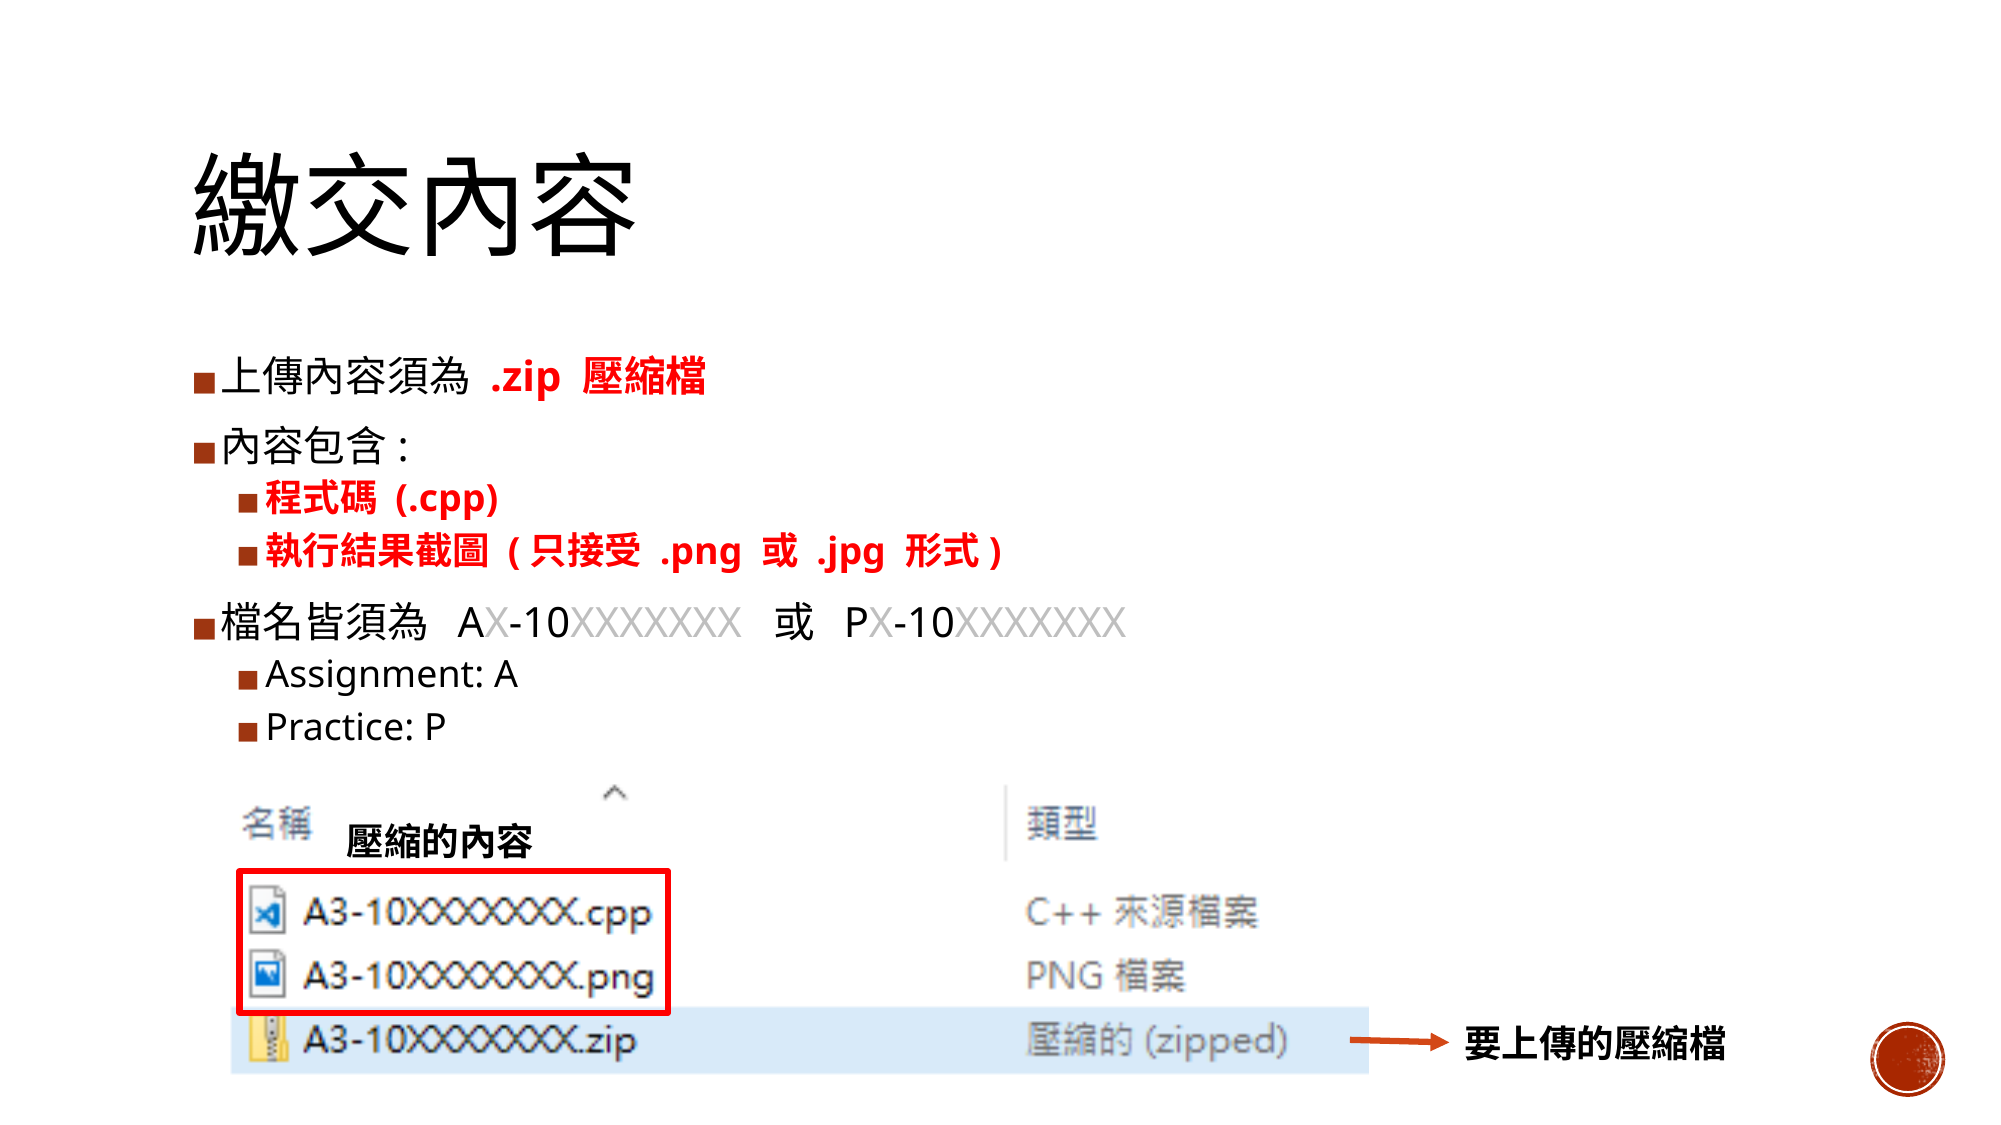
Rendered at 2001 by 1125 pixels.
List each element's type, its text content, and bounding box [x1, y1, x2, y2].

text_box 要上傳的壓縮檔 [1449, 1012, 1787, 1073]
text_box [1349, 1039, 1450, 1044]
list 上傳內容須為 .zip 壓縮檔 內容包含: 程式碼 (.cpp) 執行結果截圖 (只接受 .png 或 .jpg 形式) 檔名皆須為 AX-10XXXXXXX 或 PX-10XXXXXXX Assignment: A Practice: P [175, 348, 1826, 1013]
title 繳交內容 [175, 79, 1826, 344]
picture [1870, 1021, 1946, 1097]
picture [219, 779, 1369, 1087]
